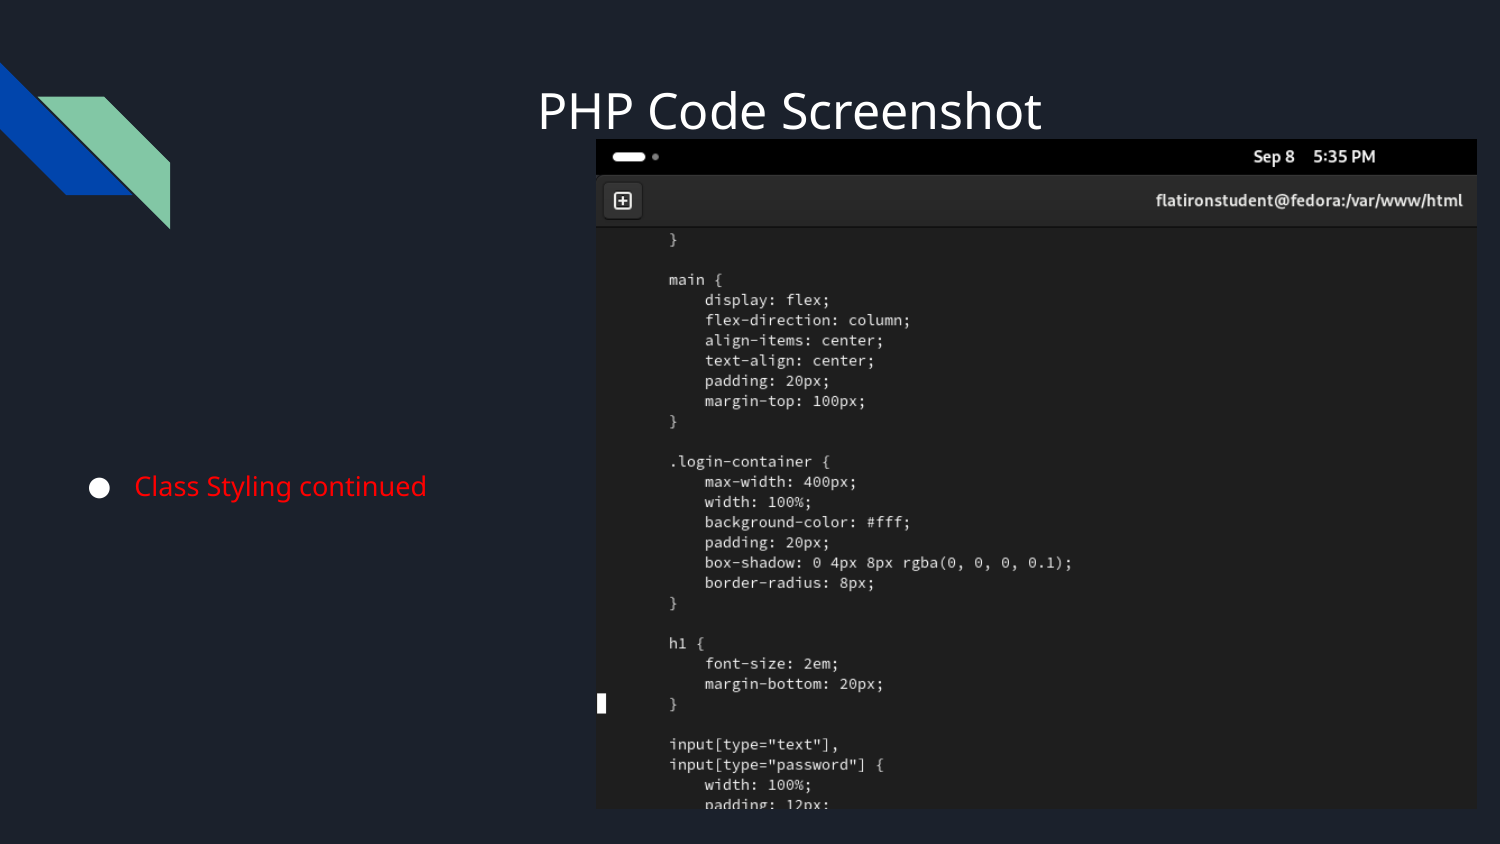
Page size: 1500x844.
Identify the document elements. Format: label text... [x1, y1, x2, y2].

title PHP Code Screenshot [212, 64, 1368, 186]
list Class Styling continued [72, 186, 591, 780]
picture [596, 139, 1477, 809]
